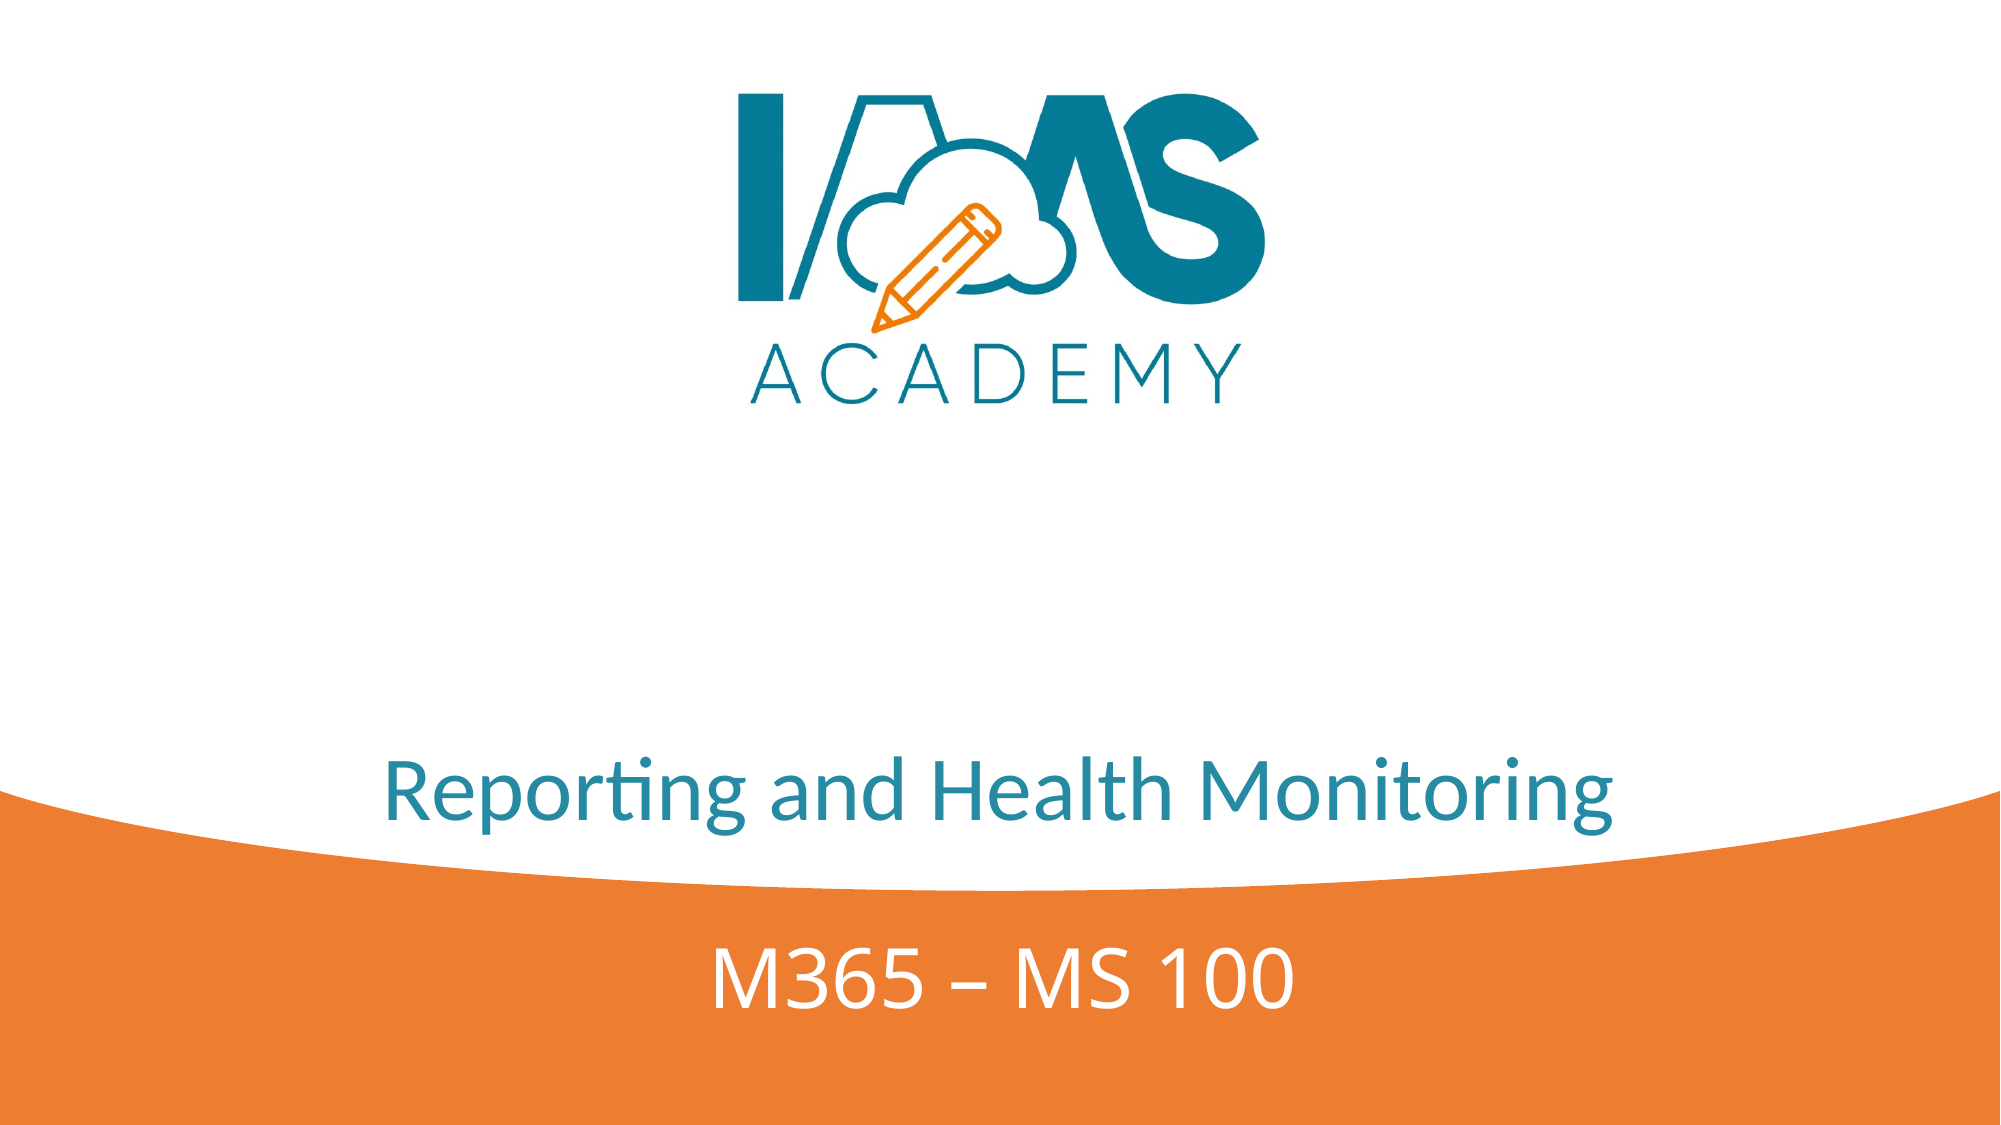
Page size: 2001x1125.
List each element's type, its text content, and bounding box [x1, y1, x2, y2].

picture [714, 0, 1287, 346]
title Reporting and Health Monitoring [249, 346, 1750, 852]
subtitle M365 – MS 100 [194, 919, 1813, 1044]
